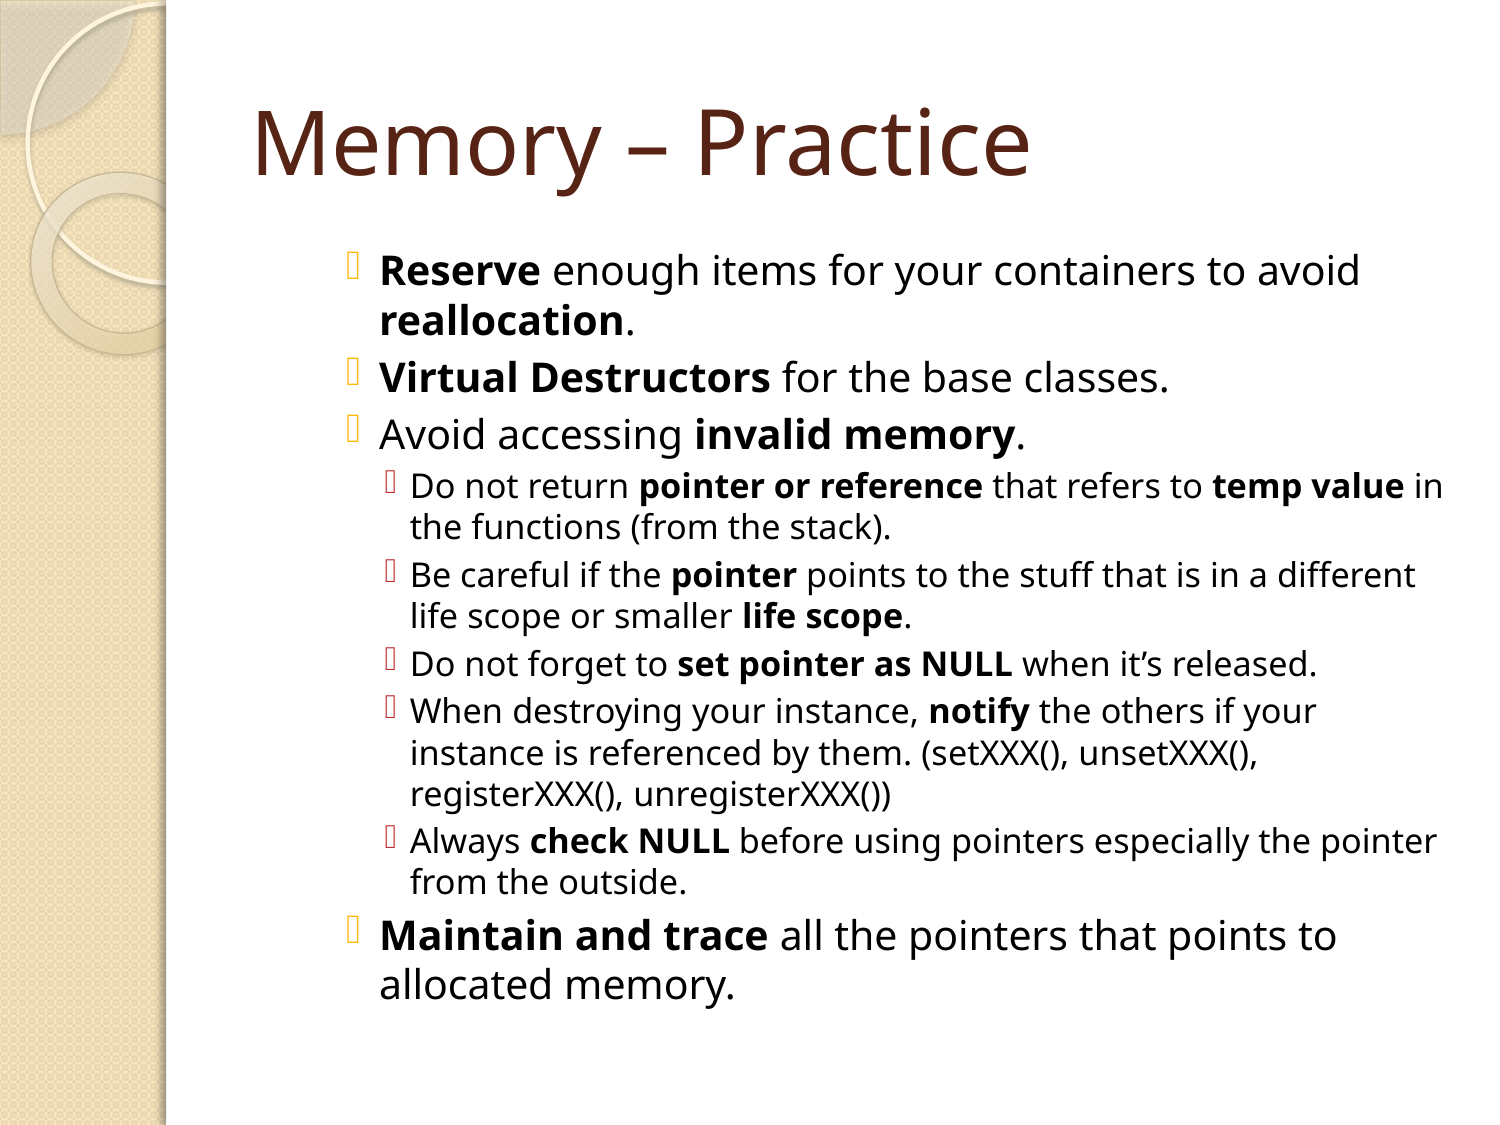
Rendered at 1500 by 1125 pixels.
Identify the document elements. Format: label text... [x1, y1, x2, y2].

list Reserve enough items for your containers to avoid reallocation. Virtual Destructors for the base classes. Avoid accessing invalid memory. Do not return pointer or reference that refers to temp value in the functions (from the stack). Be careful if the pointer points to the stuff that is in a different life scope or smaller life scope. Do not forget to set pointer as NULL when it’s released. When destroying your instance, notify the others if your instance is referenced by them. (setXXX(), unsetXXX(), registerXXX(), unregisterXXX()) Always check NULL before using pointers especially the pointer from the outside. Maintain and trace all the pointers that points to allocated memory. [235, 237, 1466, 1025]
title Memory – Practice [235, 45, 1466, 233]
